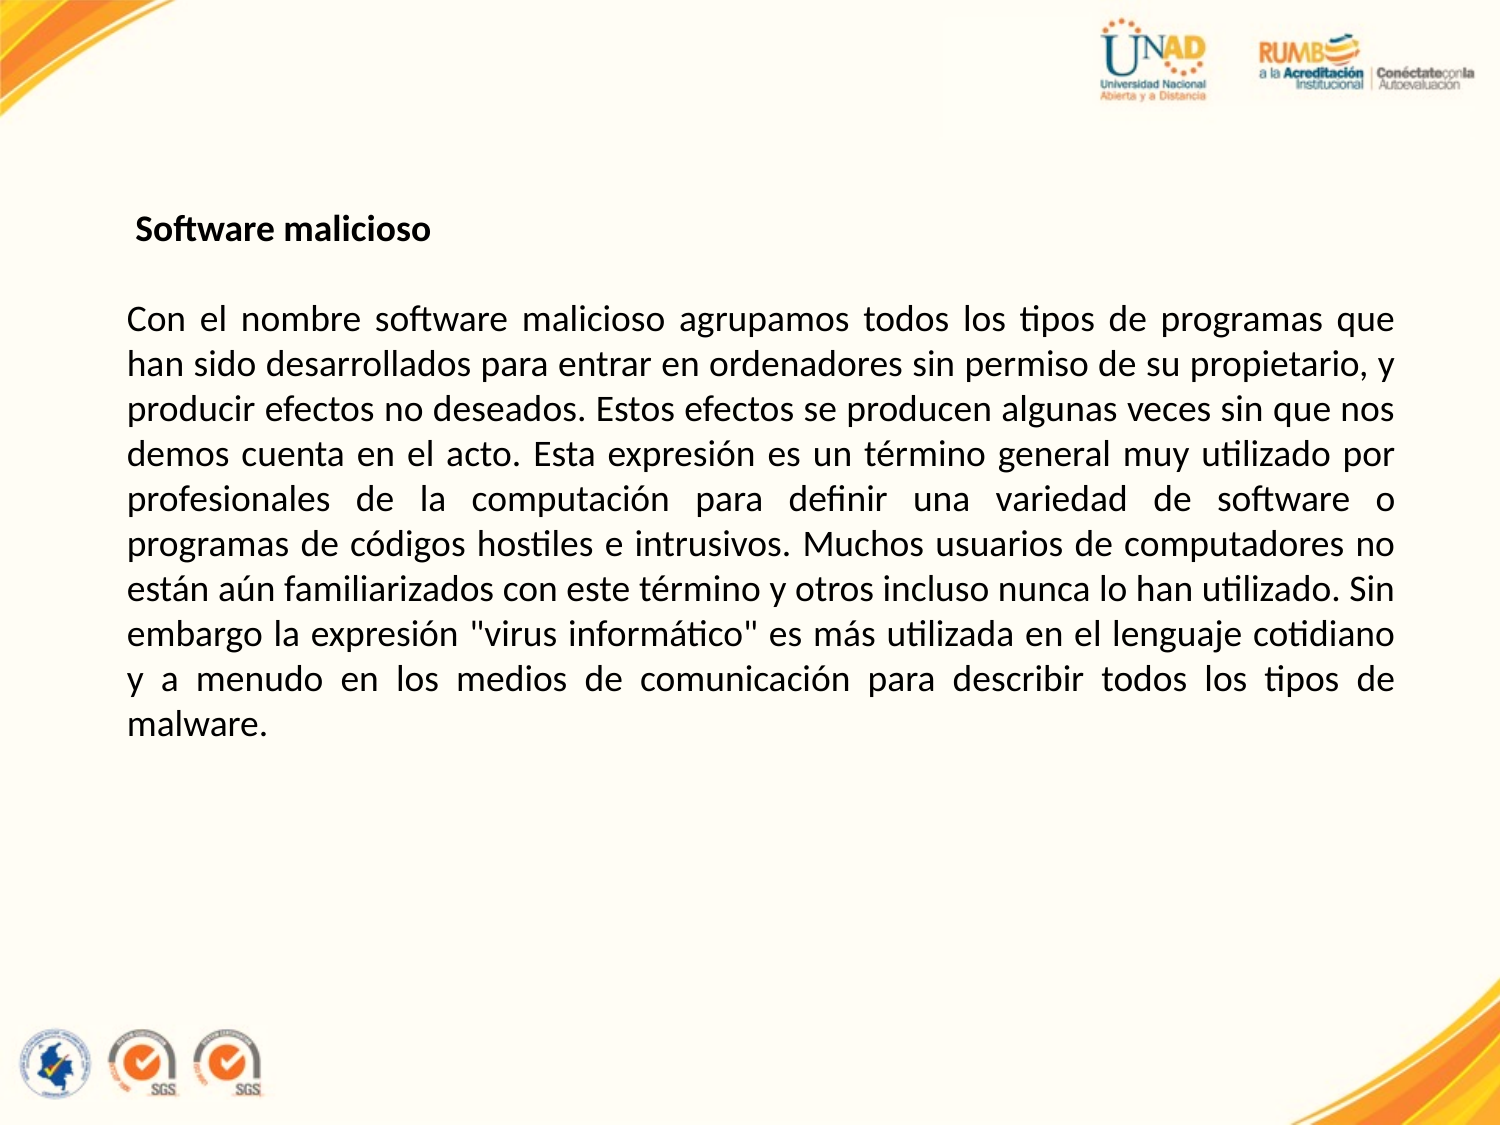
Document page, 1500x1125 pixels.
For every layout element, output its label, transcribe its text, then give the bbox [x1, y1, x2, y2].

picture [0, 0, 1500, 1125]
text_box Software malicioso Con el nombre software malicioso agrupamos todos los tipos de programas que han sido desarrollados para entrar en ordenadores sin permiso de su propietario, y producir efectos no deseados. Estos efectos se producen algunas veces sin que nos demos cuenta en el acto. Esta expresión es un término general muy utilizado por profesionales de la computación para definir una variedad de software o programas de códigos hostiles e intrusivos. Muchos usuarios de computadores no están aún familiarizados con este término y otros incluso nunca lo han utilizado. Sin embargo la expresión "virus informático" es más utilizada en el lenguaje cotidiano y a menudo en los medios de comunicación para describir todos los tipos de malware. [112, 196, 1412, 751]
